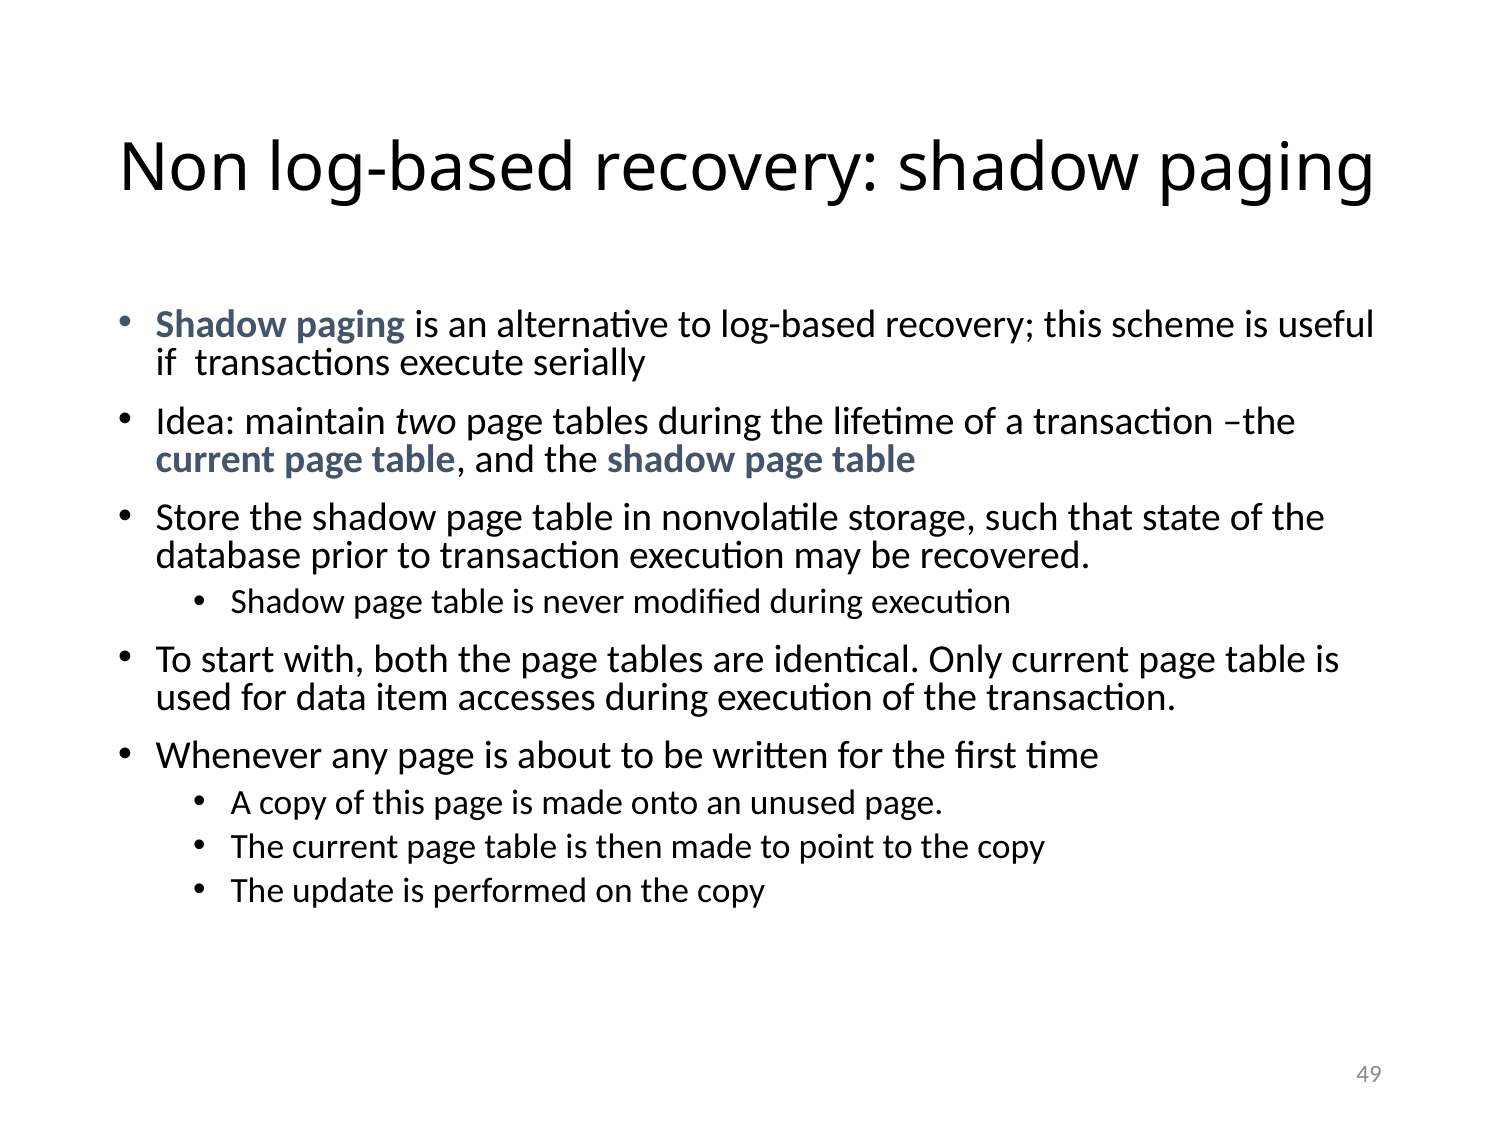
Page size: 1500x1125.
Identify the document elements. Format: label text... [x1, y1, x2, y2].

list Shadow paging is an alternative to log-based recovery; this scheme is useful if transactions execute serially Idea: maintain two page tables during the lifetime of a transaction –the current page table, and the shadow page table Store the shadow page table in nonvolatile storage, such that state of the database prior to transaction execution may be recovered. Shadow page table is never modified during execution To start with, both the page tables are identical. Only current page table is used for data item accesses during execution of the transaction. Whenever any page is about to be written for the first time A copy of this page is made onto an unused page. The current page table is then made to point to the copy The update is performed on the copy [103, 299, 1397, 1014]
title Non log-based recovery: shadow paging [103, 59, 1397, 278]
slide_number 49 [1059, 1042, 1397, 1103]
